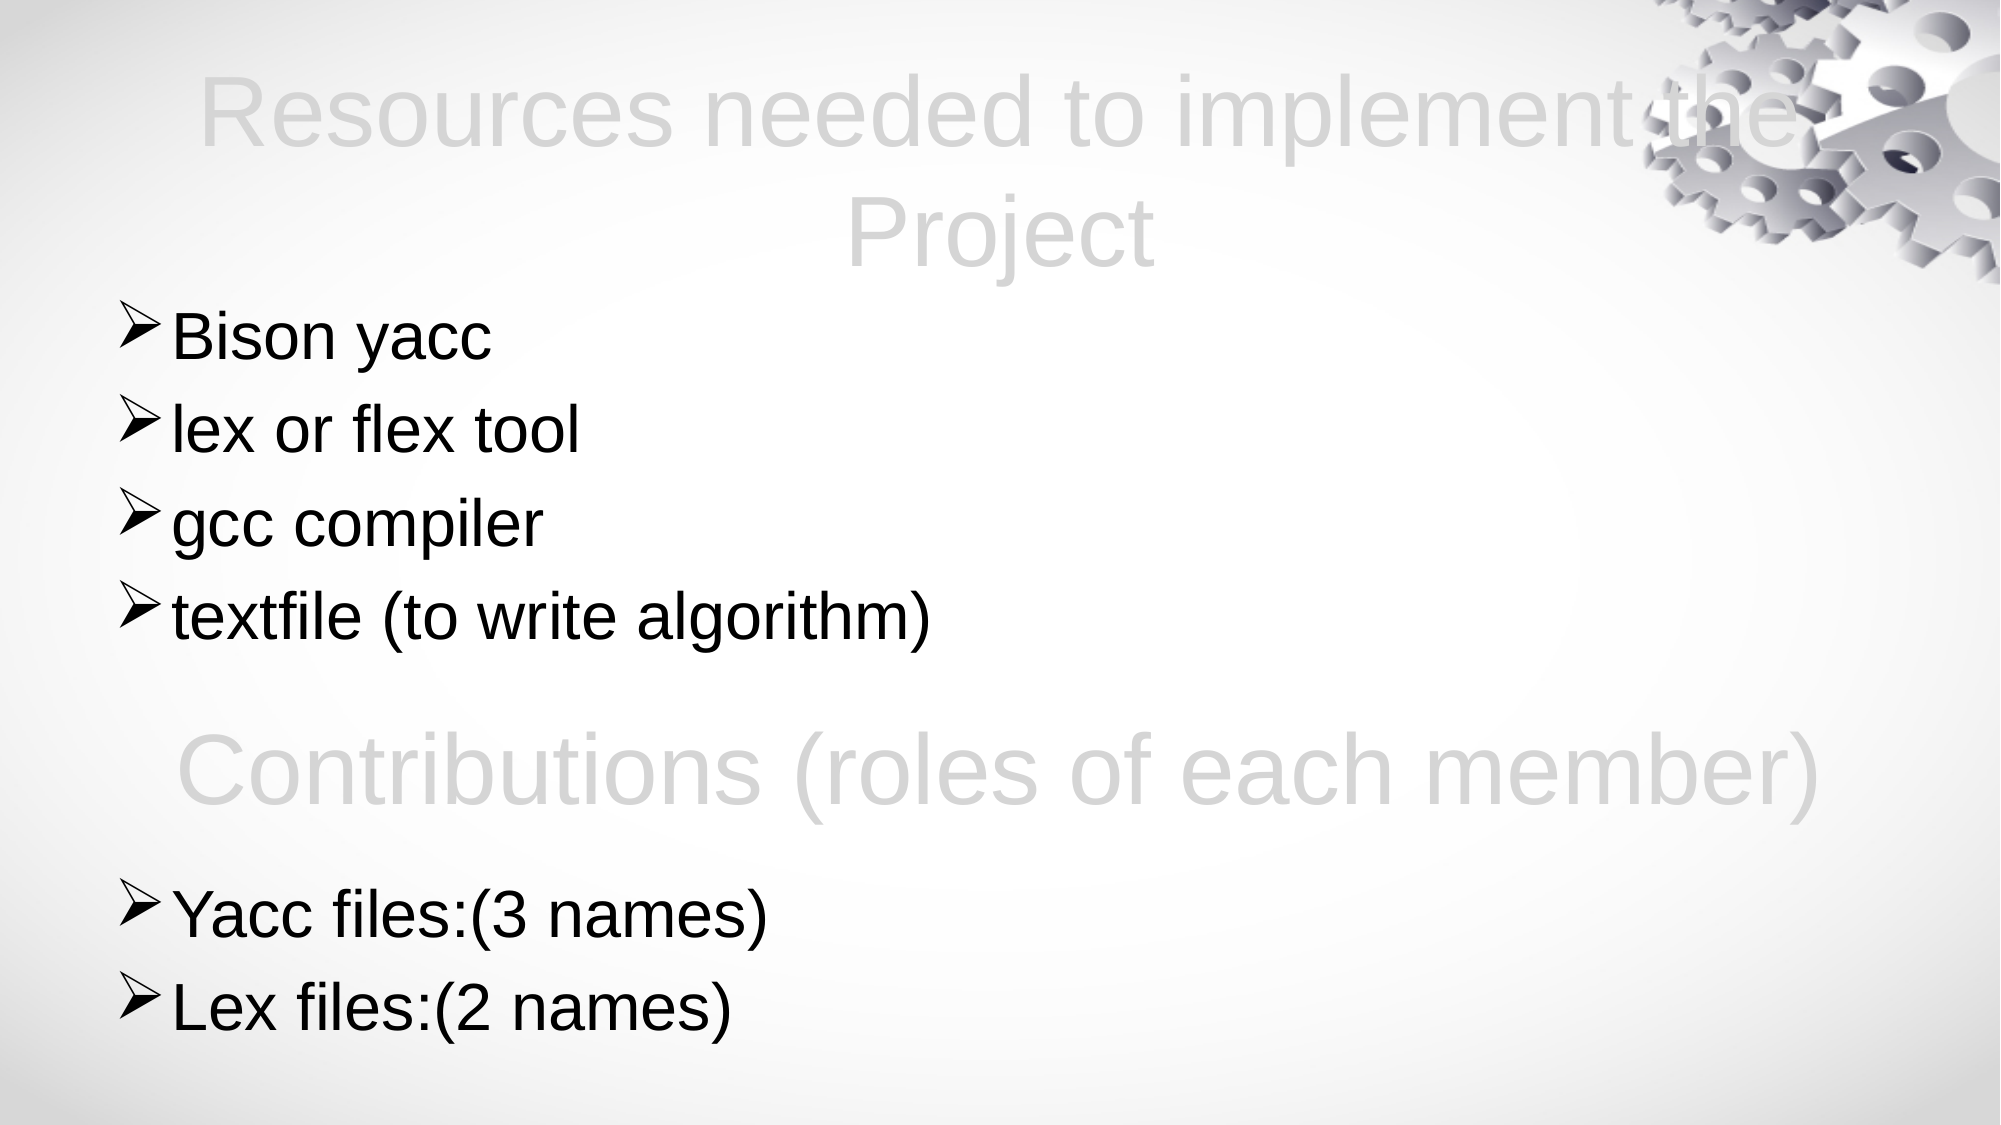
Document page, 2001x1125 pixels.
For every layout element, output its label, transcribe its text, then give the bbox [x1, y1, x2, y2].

list Bison yacc lex or flex tool gcc compiler textfile (to write algorithm) [99, 285, 1901, 601]
text_box Contributions (roles of each member) [99, 716, 1900, 813]
title Resources needed to implement the Project [99, 118, 1901, 215]
text_box Yacc files:(3 names) Lex files:(2 names) [99, 863, 1900, 1057]
picture [0, 0, 2000, 1125]
